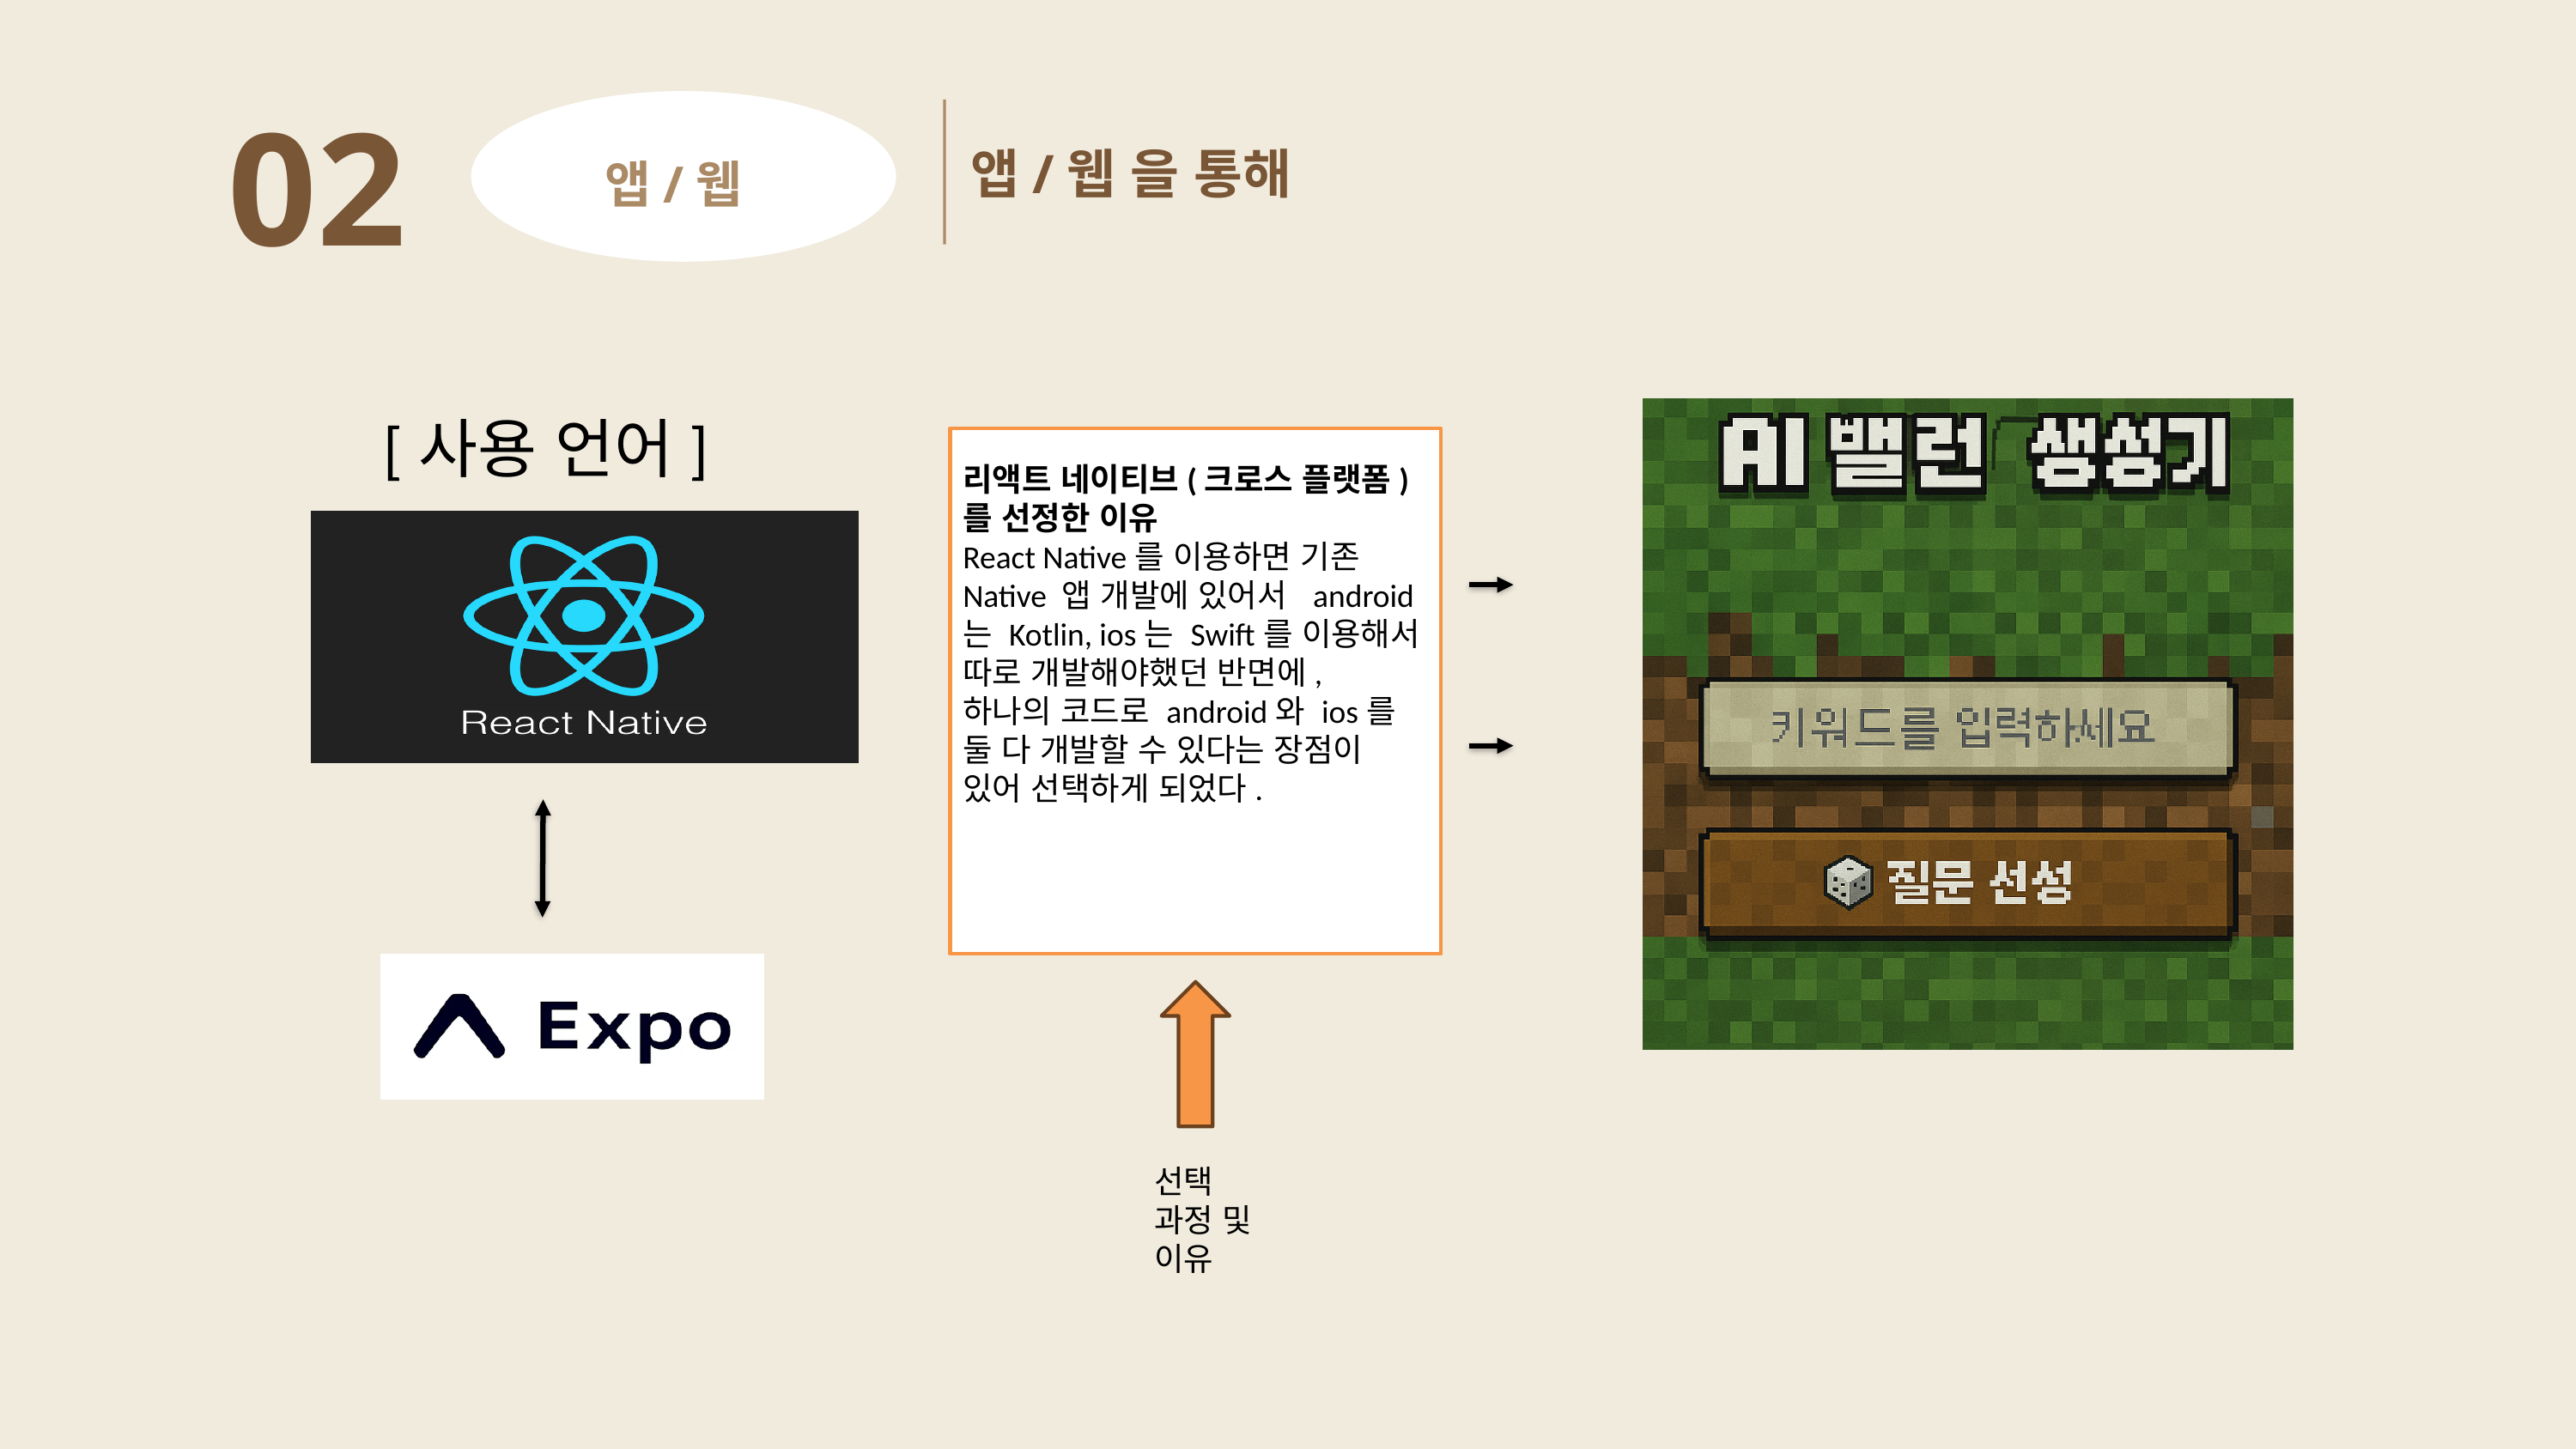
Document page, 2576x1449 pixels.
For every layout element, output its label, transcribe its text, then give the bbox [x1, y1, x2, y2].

picture [380, 954, 764, 1100]
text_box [471, 90, 896, 262]
text_box 리액트 네이티브(크로스 플랫폼)를 선정한 이유 React Native를 이용하면 기존 Native 앱 개발에 있어서 android는 Kotlin, ios는 Swift를 이용해서 따로 개발해야했던 반면에, 하나의 코드로 android와 ios를 둘 다 개발할 수 있다는 장점이 있어 선택하게 되었다. [948, 427, 1443, 955]
text_box [사용 언어] [370, 401, 744, 492]
text_box 앱/웹 을 통해 [970, 130, 2092, 204]
text_box 선택 과정 및 이유 [1141, 1155, 1293, 1284]
text_box [1159, 979, 1232, 1129]
picture [311, 511, 860, 763]
text_box 02 [228, 58, 423, 277]
picture [1642, 398, 2293, 1050]
